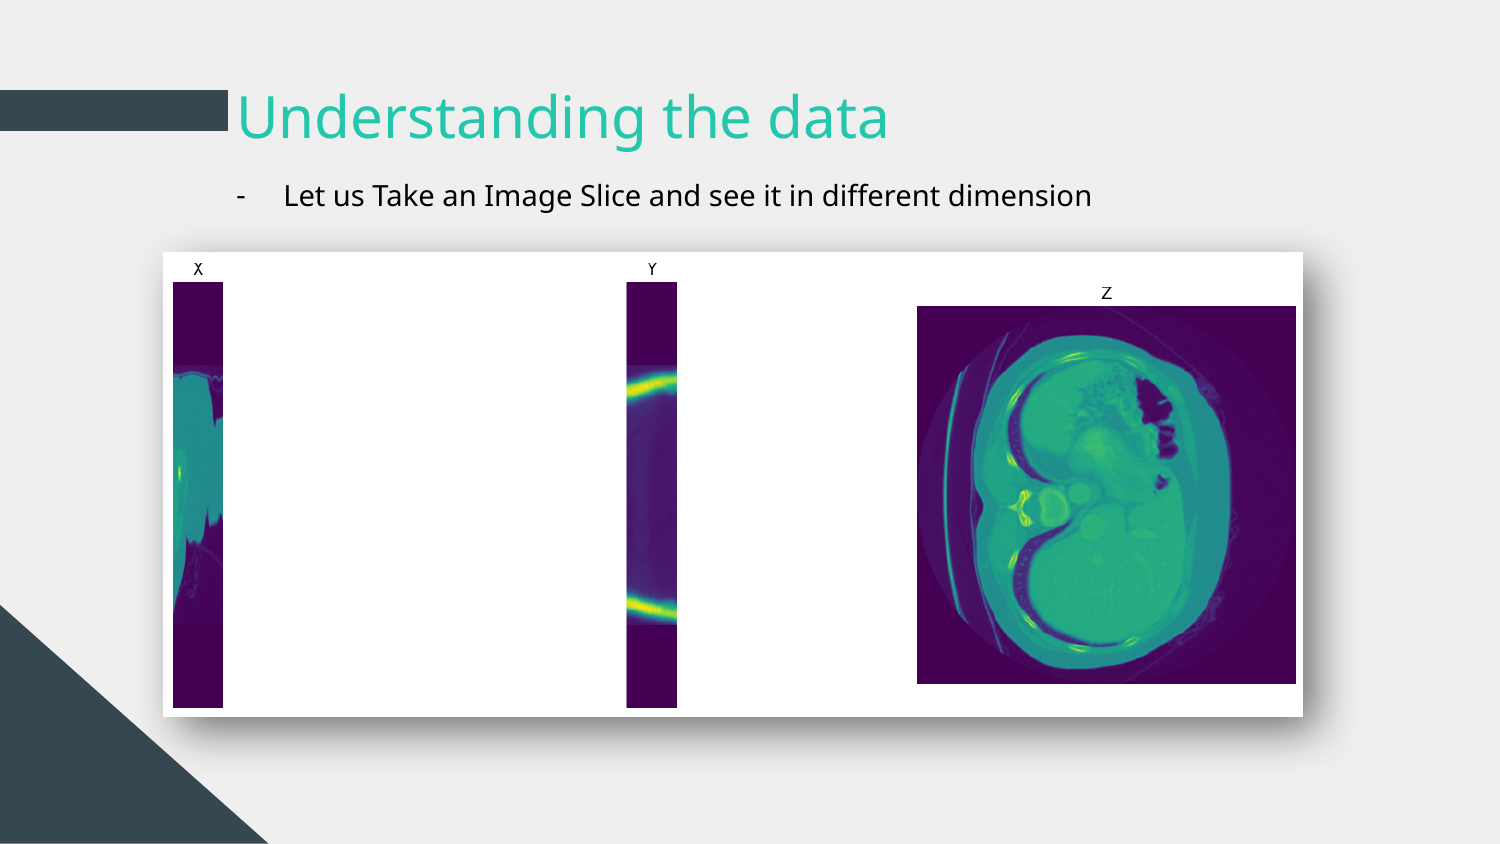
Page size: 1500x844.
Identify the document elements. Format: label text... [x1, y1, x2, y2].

picture [163, 252, 1303, 717]
title Understanding the data [221, 54, 1414, 138]
text_box Let us Take an Image Slice and see it in different dimension [221, 169, 1282, 220]
